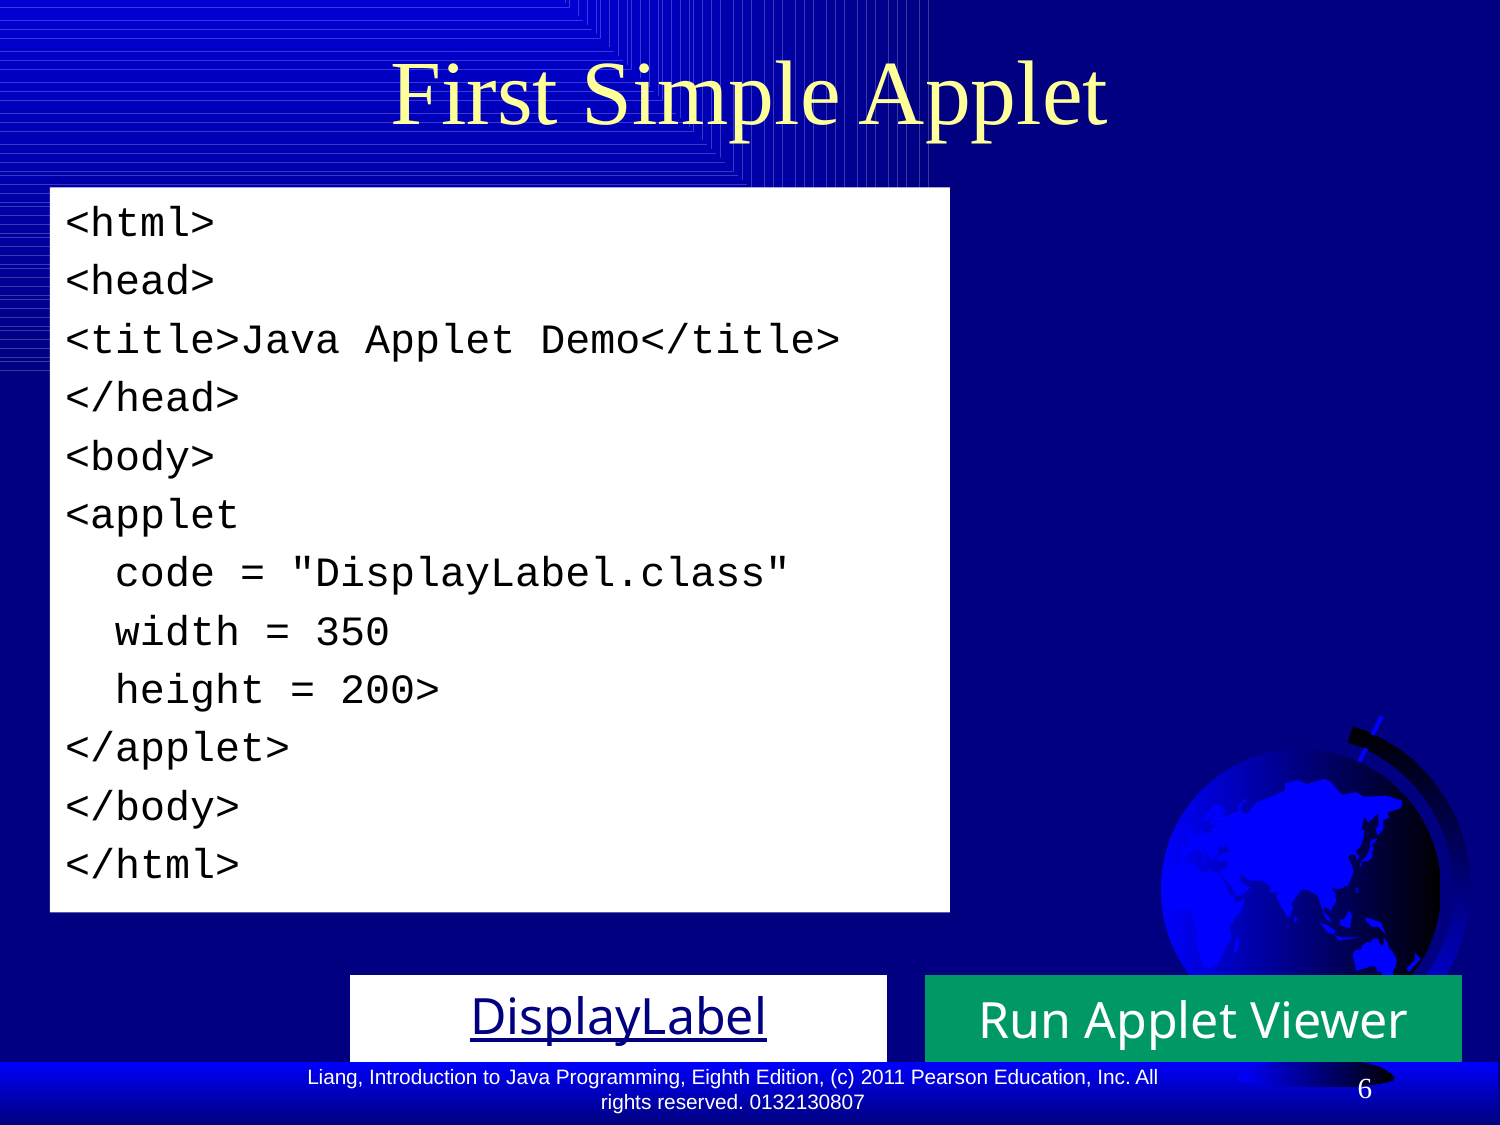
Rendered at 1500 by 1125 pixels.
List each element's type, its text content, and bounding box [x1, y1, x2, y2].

slide_number 6 [1074, 1063, 1388, 1125]
text_box Run Applet Viewer [924, 974, 1463, 1063]
title First Simple Applet [112, 24, 1388, 151]
text_box <html> <head> <title>Java Applet Demo</title> </head> <body> <applet code = "DisplayLabel.class" width = 350 height = 200> </applet> </body> </html> [49, 187, 950, 913]
text_box DisplayLabel [349, 974, 888, 1063]
